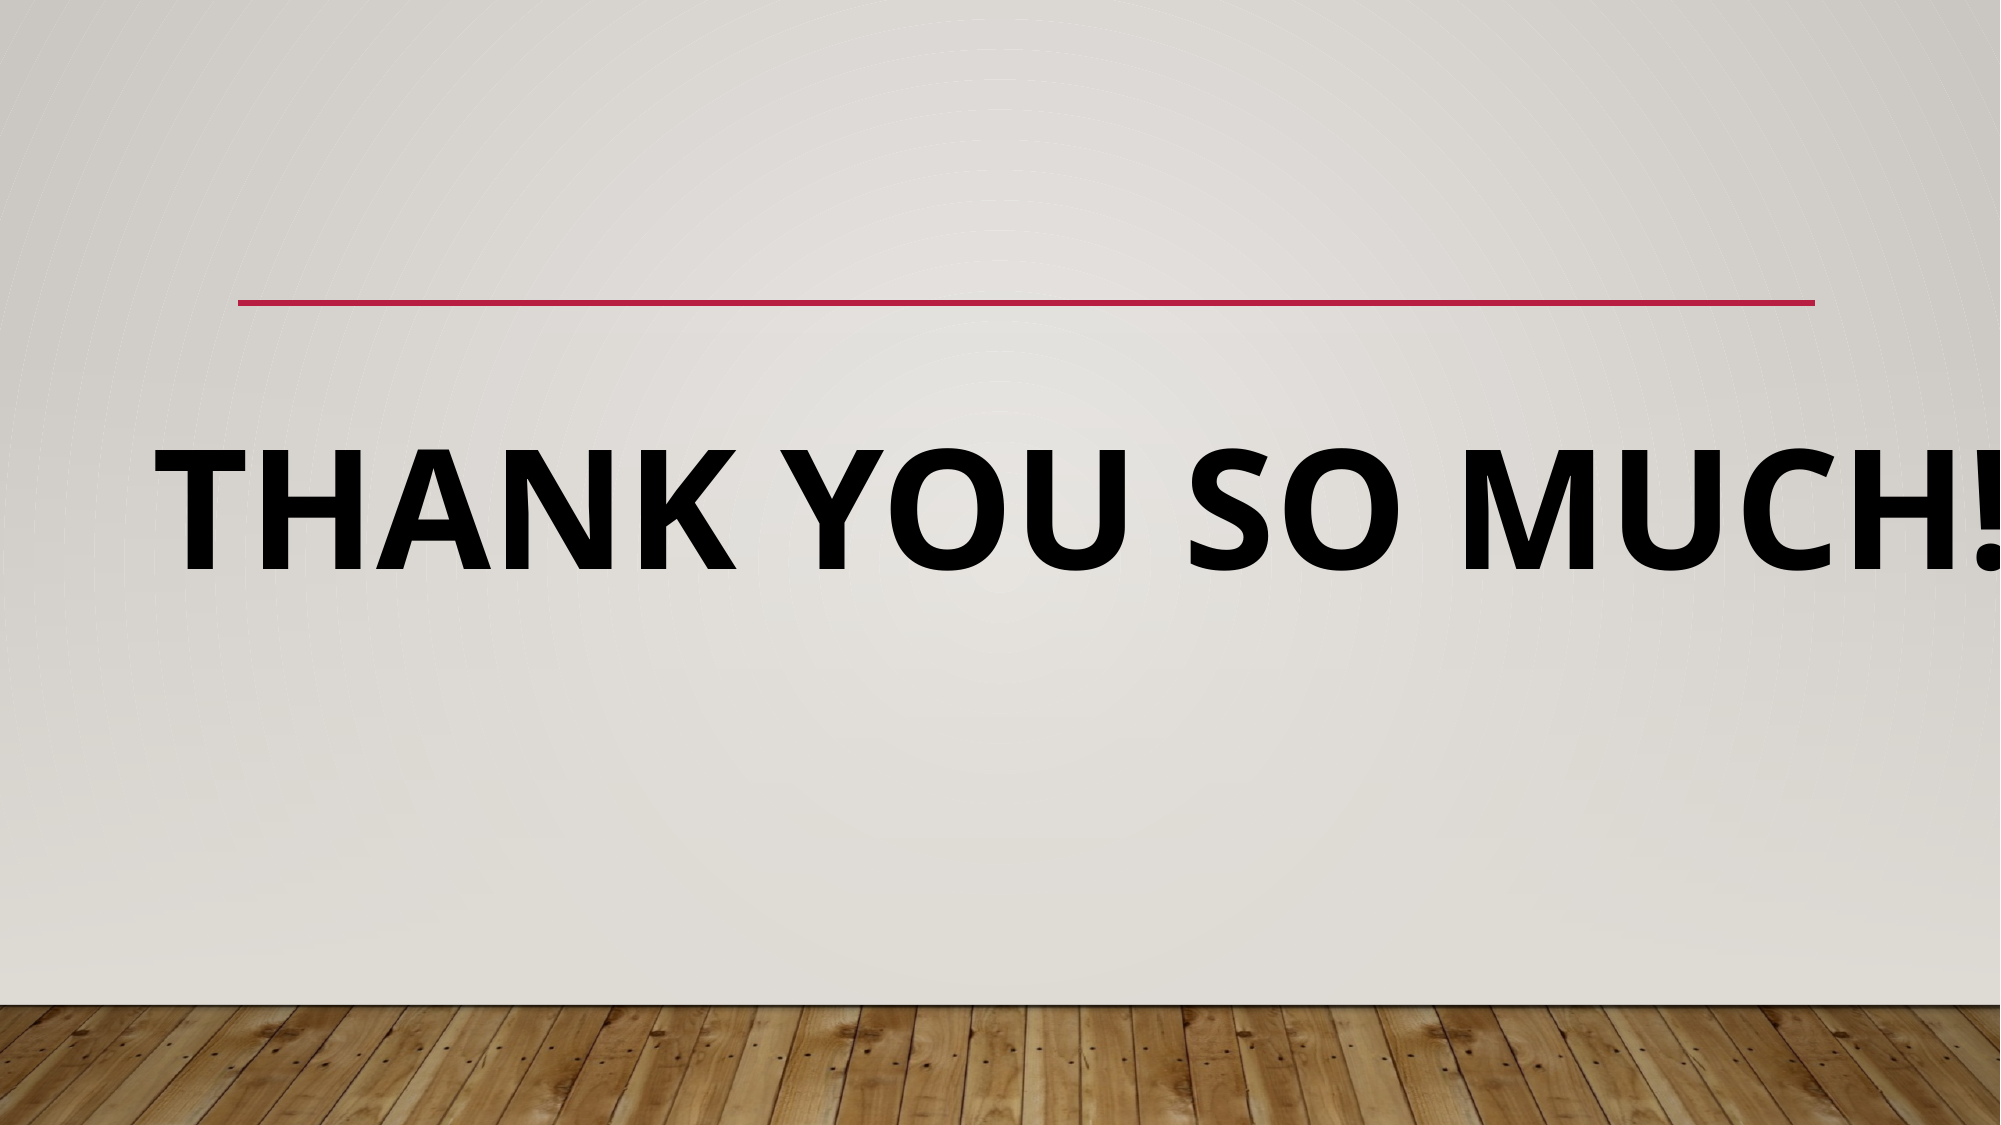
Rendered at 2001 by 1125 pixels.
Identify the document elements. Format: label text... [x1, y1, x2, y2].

picture [0, 1005, 2000, 1125]
title Thank you so much! [137, 417, 2000, 741]
